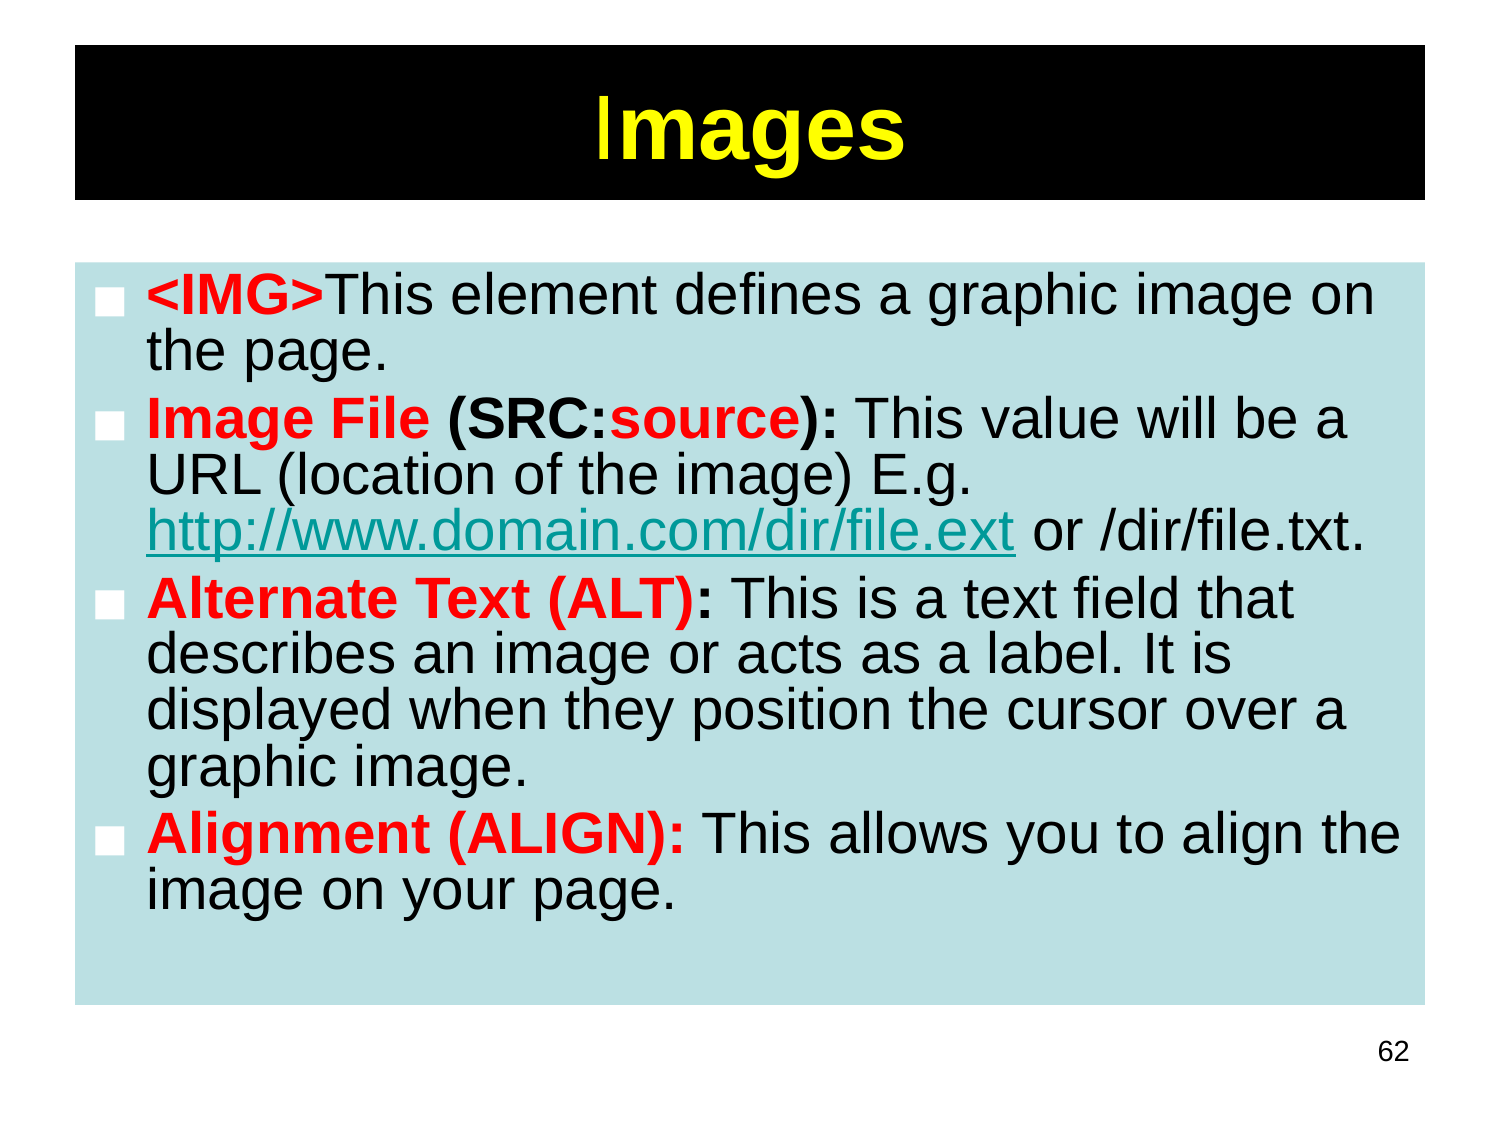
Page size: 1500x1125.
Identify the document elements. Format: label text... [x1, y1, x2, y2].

list <IMG>This element defines a graphic image on the page. Image File (SRC:source): This value will be a URL (location of the image) E.g. http://www.domain.com/dir/file.ext or /dir/file.txt. Alternate Text (ALT): This is a text field that describes an image or acts as a label. It is displayed when they position the cursor over a graphic image. Alignment (ALIGN): This allows you to align the image on your page. [75, 262, 1425, 1005]
title Images [75, 45, 1425, 200]
text_box ‹#› [1074, 1024, 1425, 1103]
